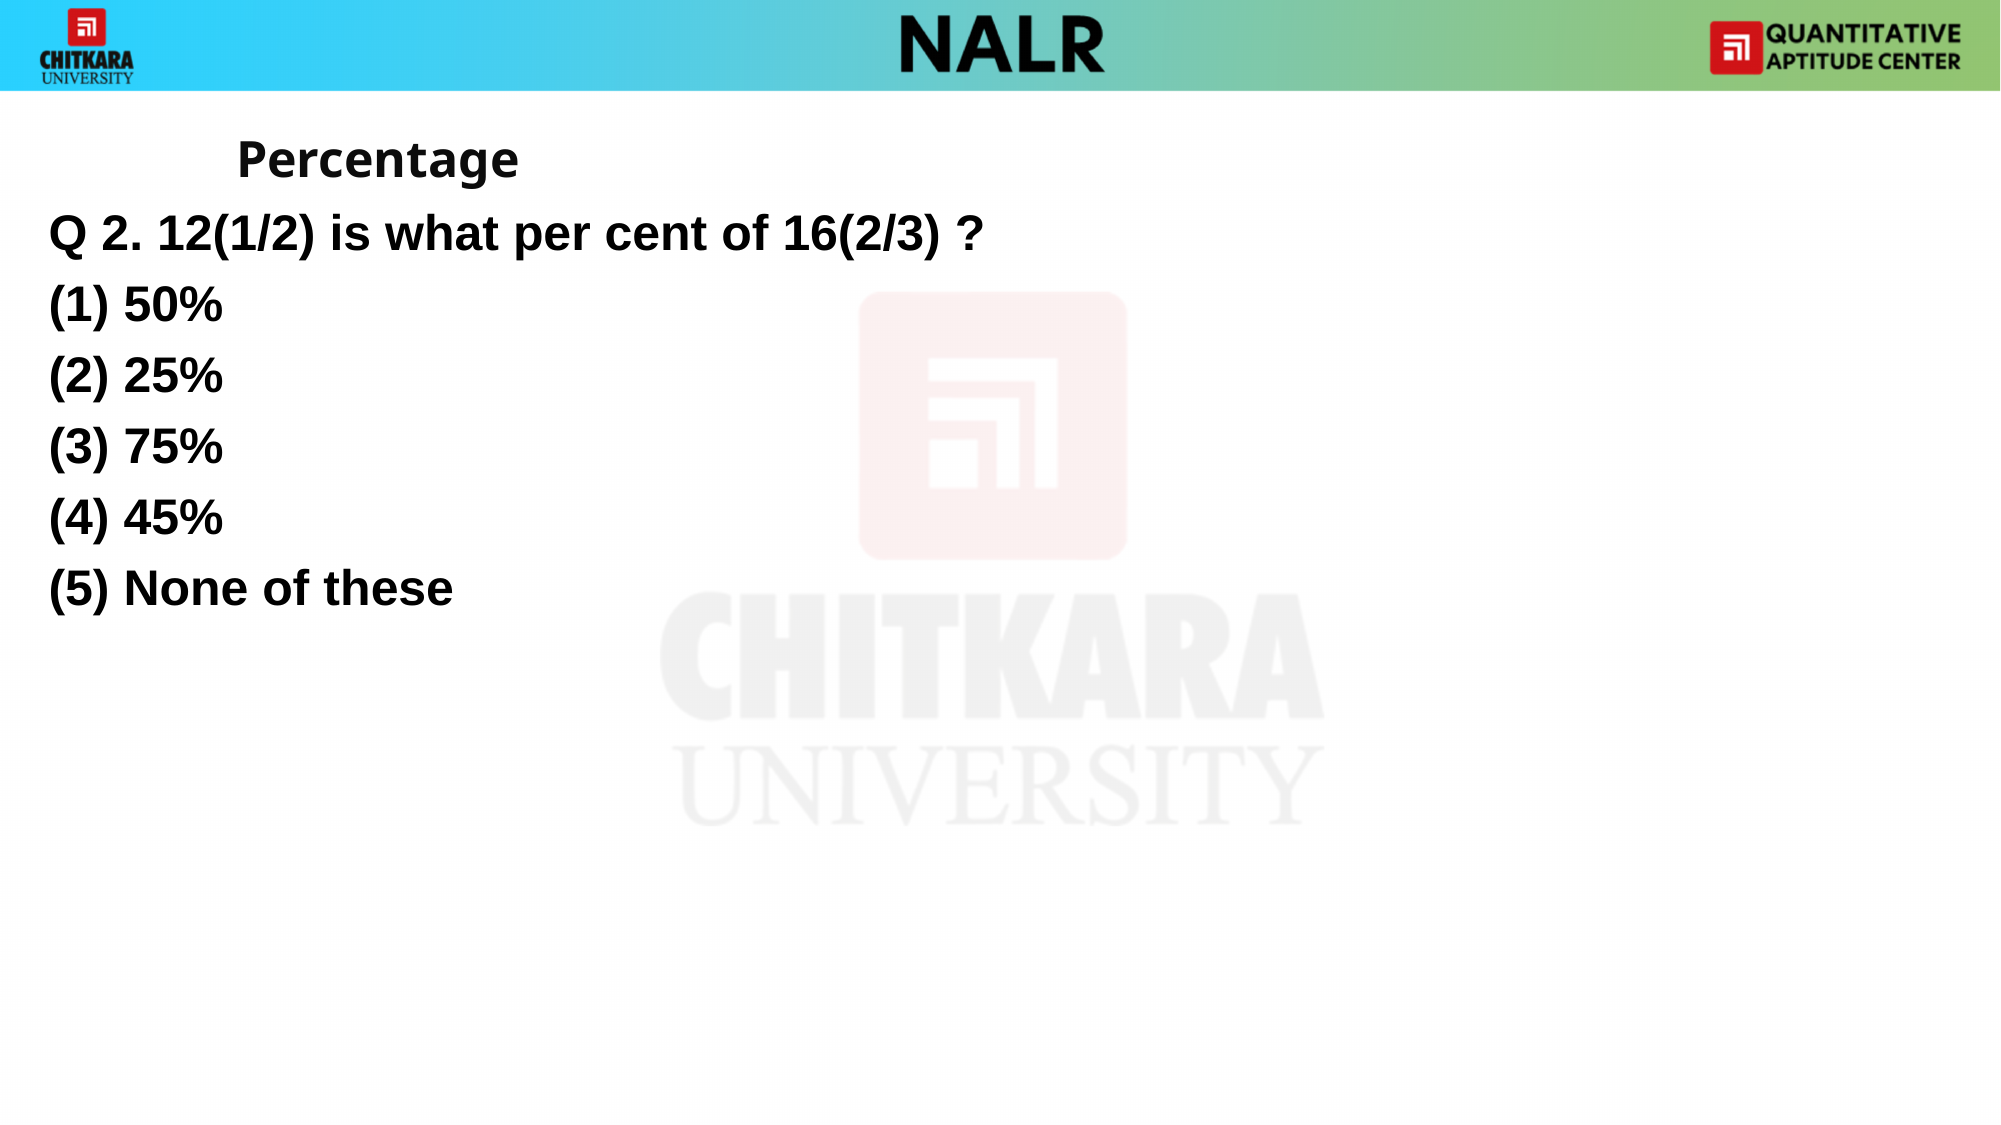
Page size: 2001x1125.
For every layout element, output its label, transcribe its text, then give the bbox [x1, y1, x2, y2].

list Percentage Q 2. 12(1/2) is what per cent of 16(2/3) ? 50% (2) 25% (3) 75% (4) 45% (5) None of these [33, 120, 1959, 1053]
picture [0, 0, 2001, 1125]
